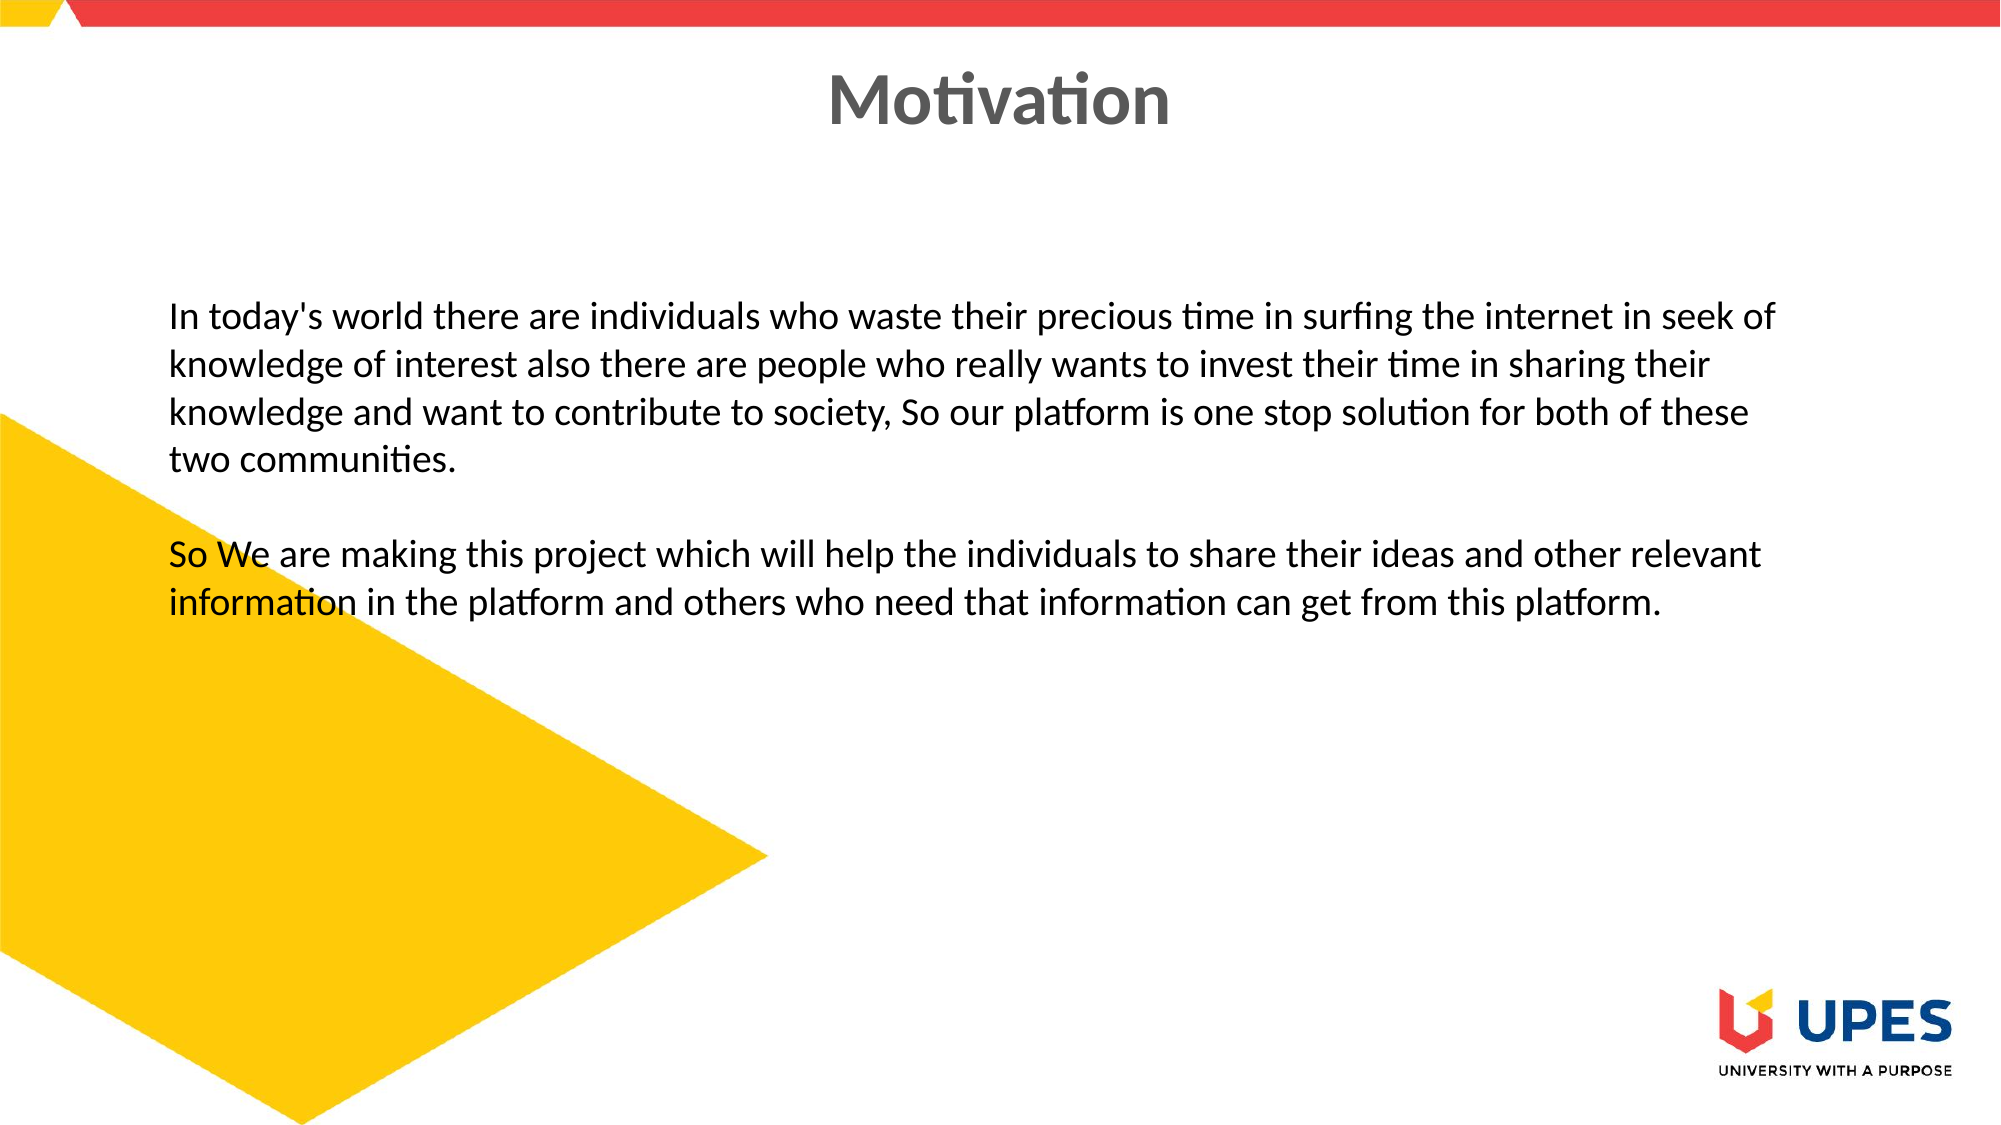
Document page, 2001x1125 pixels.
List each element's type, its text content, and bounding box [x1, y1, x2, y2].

title Motivation [0, 48, 2000, 141]
text_box In today's world there are individuals who waste their precious time in surfing the internet in seek of knowledge of interest also there are people who really wants to invest their time in sharing their knowledge and want to contribute to society, So our platform is one stop solution for both of these two communities. So We are making this project which will help the individuals to share their ideas and other relevant information in the platform and others who need that information can get from this platform. [153, 275, 1830, 686]
picture [0, 0, 2001, 1125]
